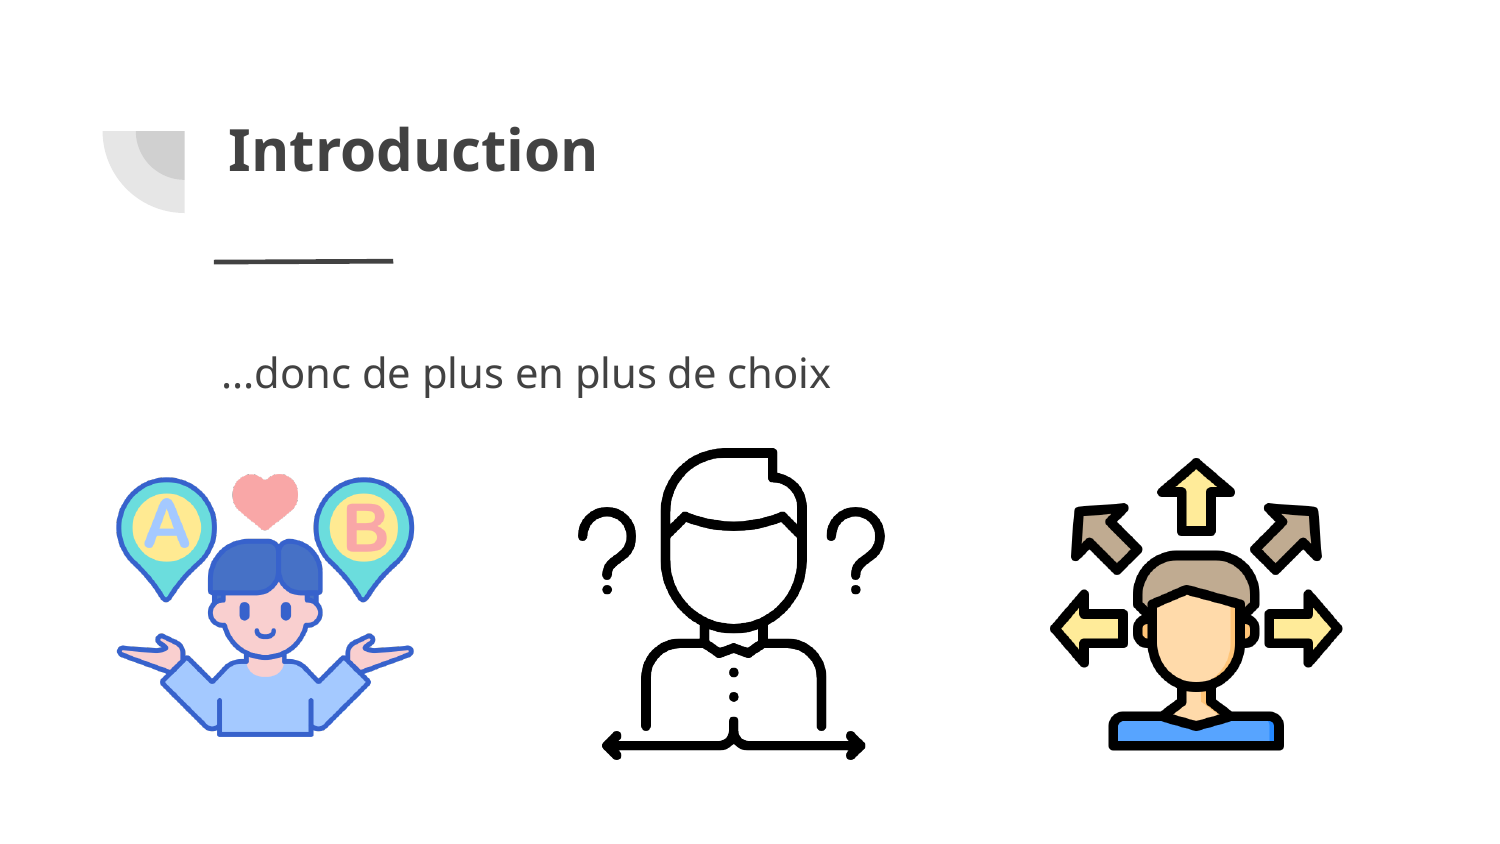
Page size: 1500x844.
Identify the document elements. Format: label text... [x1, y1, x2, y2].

picture [109, 448, 421, 760]
picture [1040, 448, 1352, 760]
list ...donc de plus en plus de choix [206, 324, 1344, 386]
picture [574, 448, 887, 760]
title Introduction [213, 98, 1368, 263]
